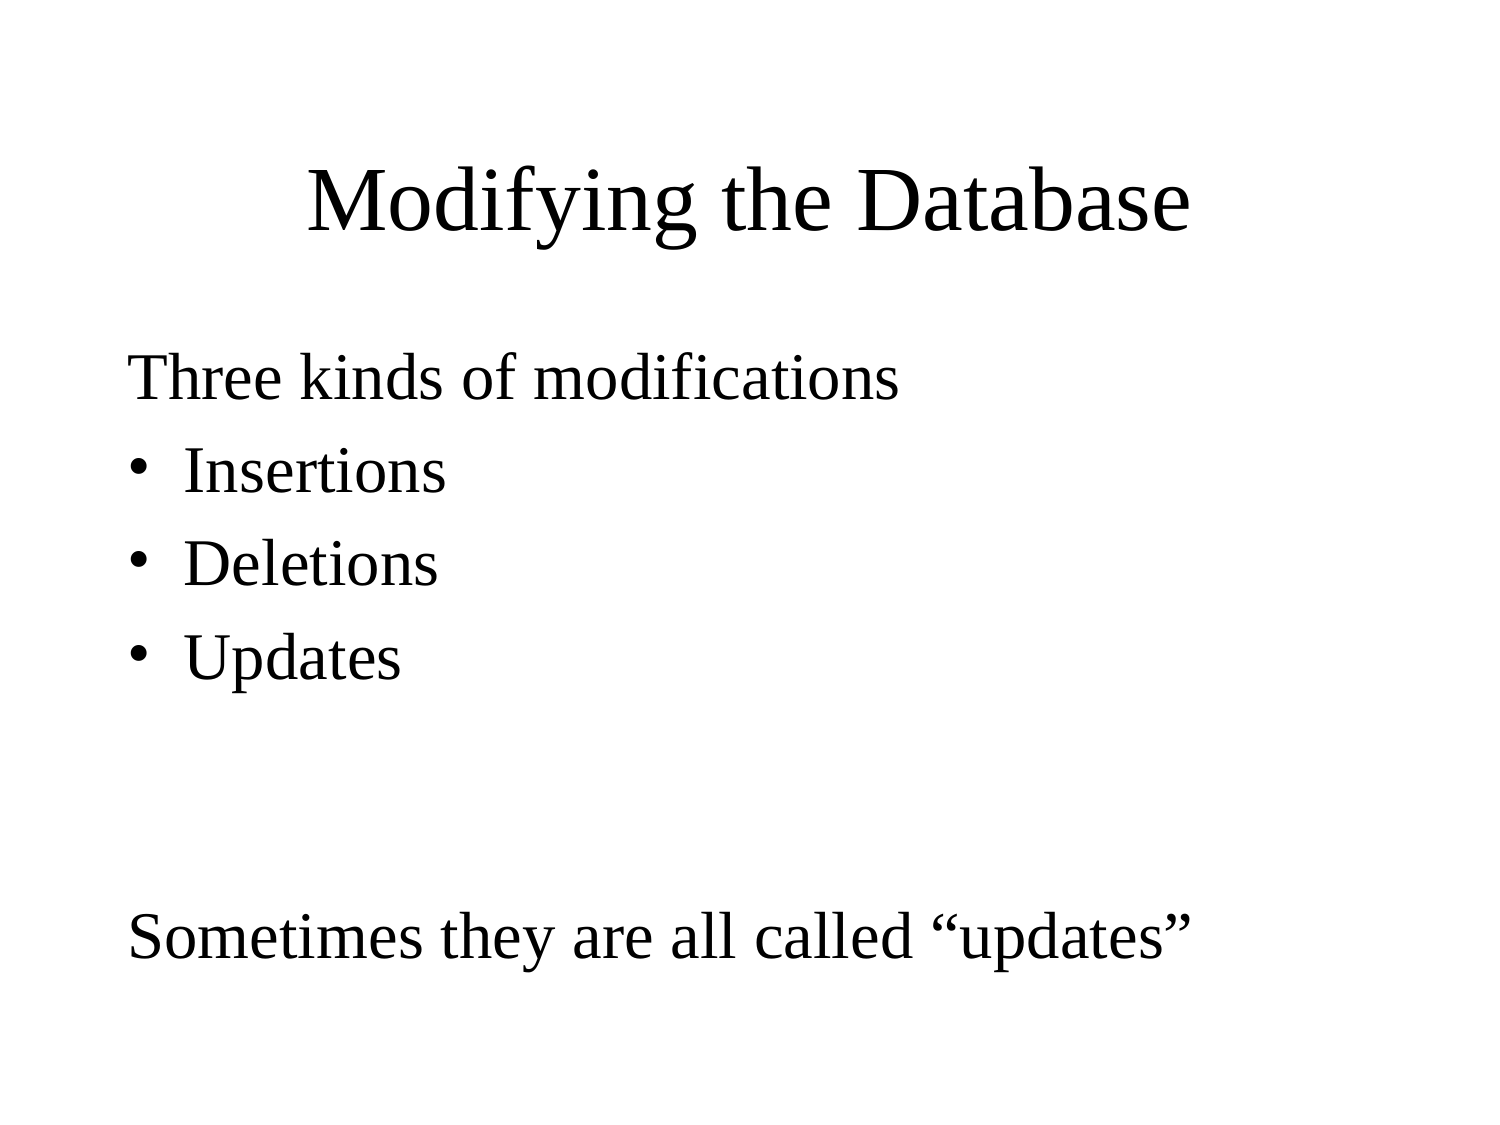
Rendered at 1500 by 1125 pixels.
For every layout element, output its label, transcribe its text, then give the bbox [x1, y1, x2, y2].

title Modifying the Database [112, 99, 1388, 288]
list Three kinds of modifications Insertions Deletions Updates Sometimes they are all called “updates” [112, 324, 1388, 1000]
